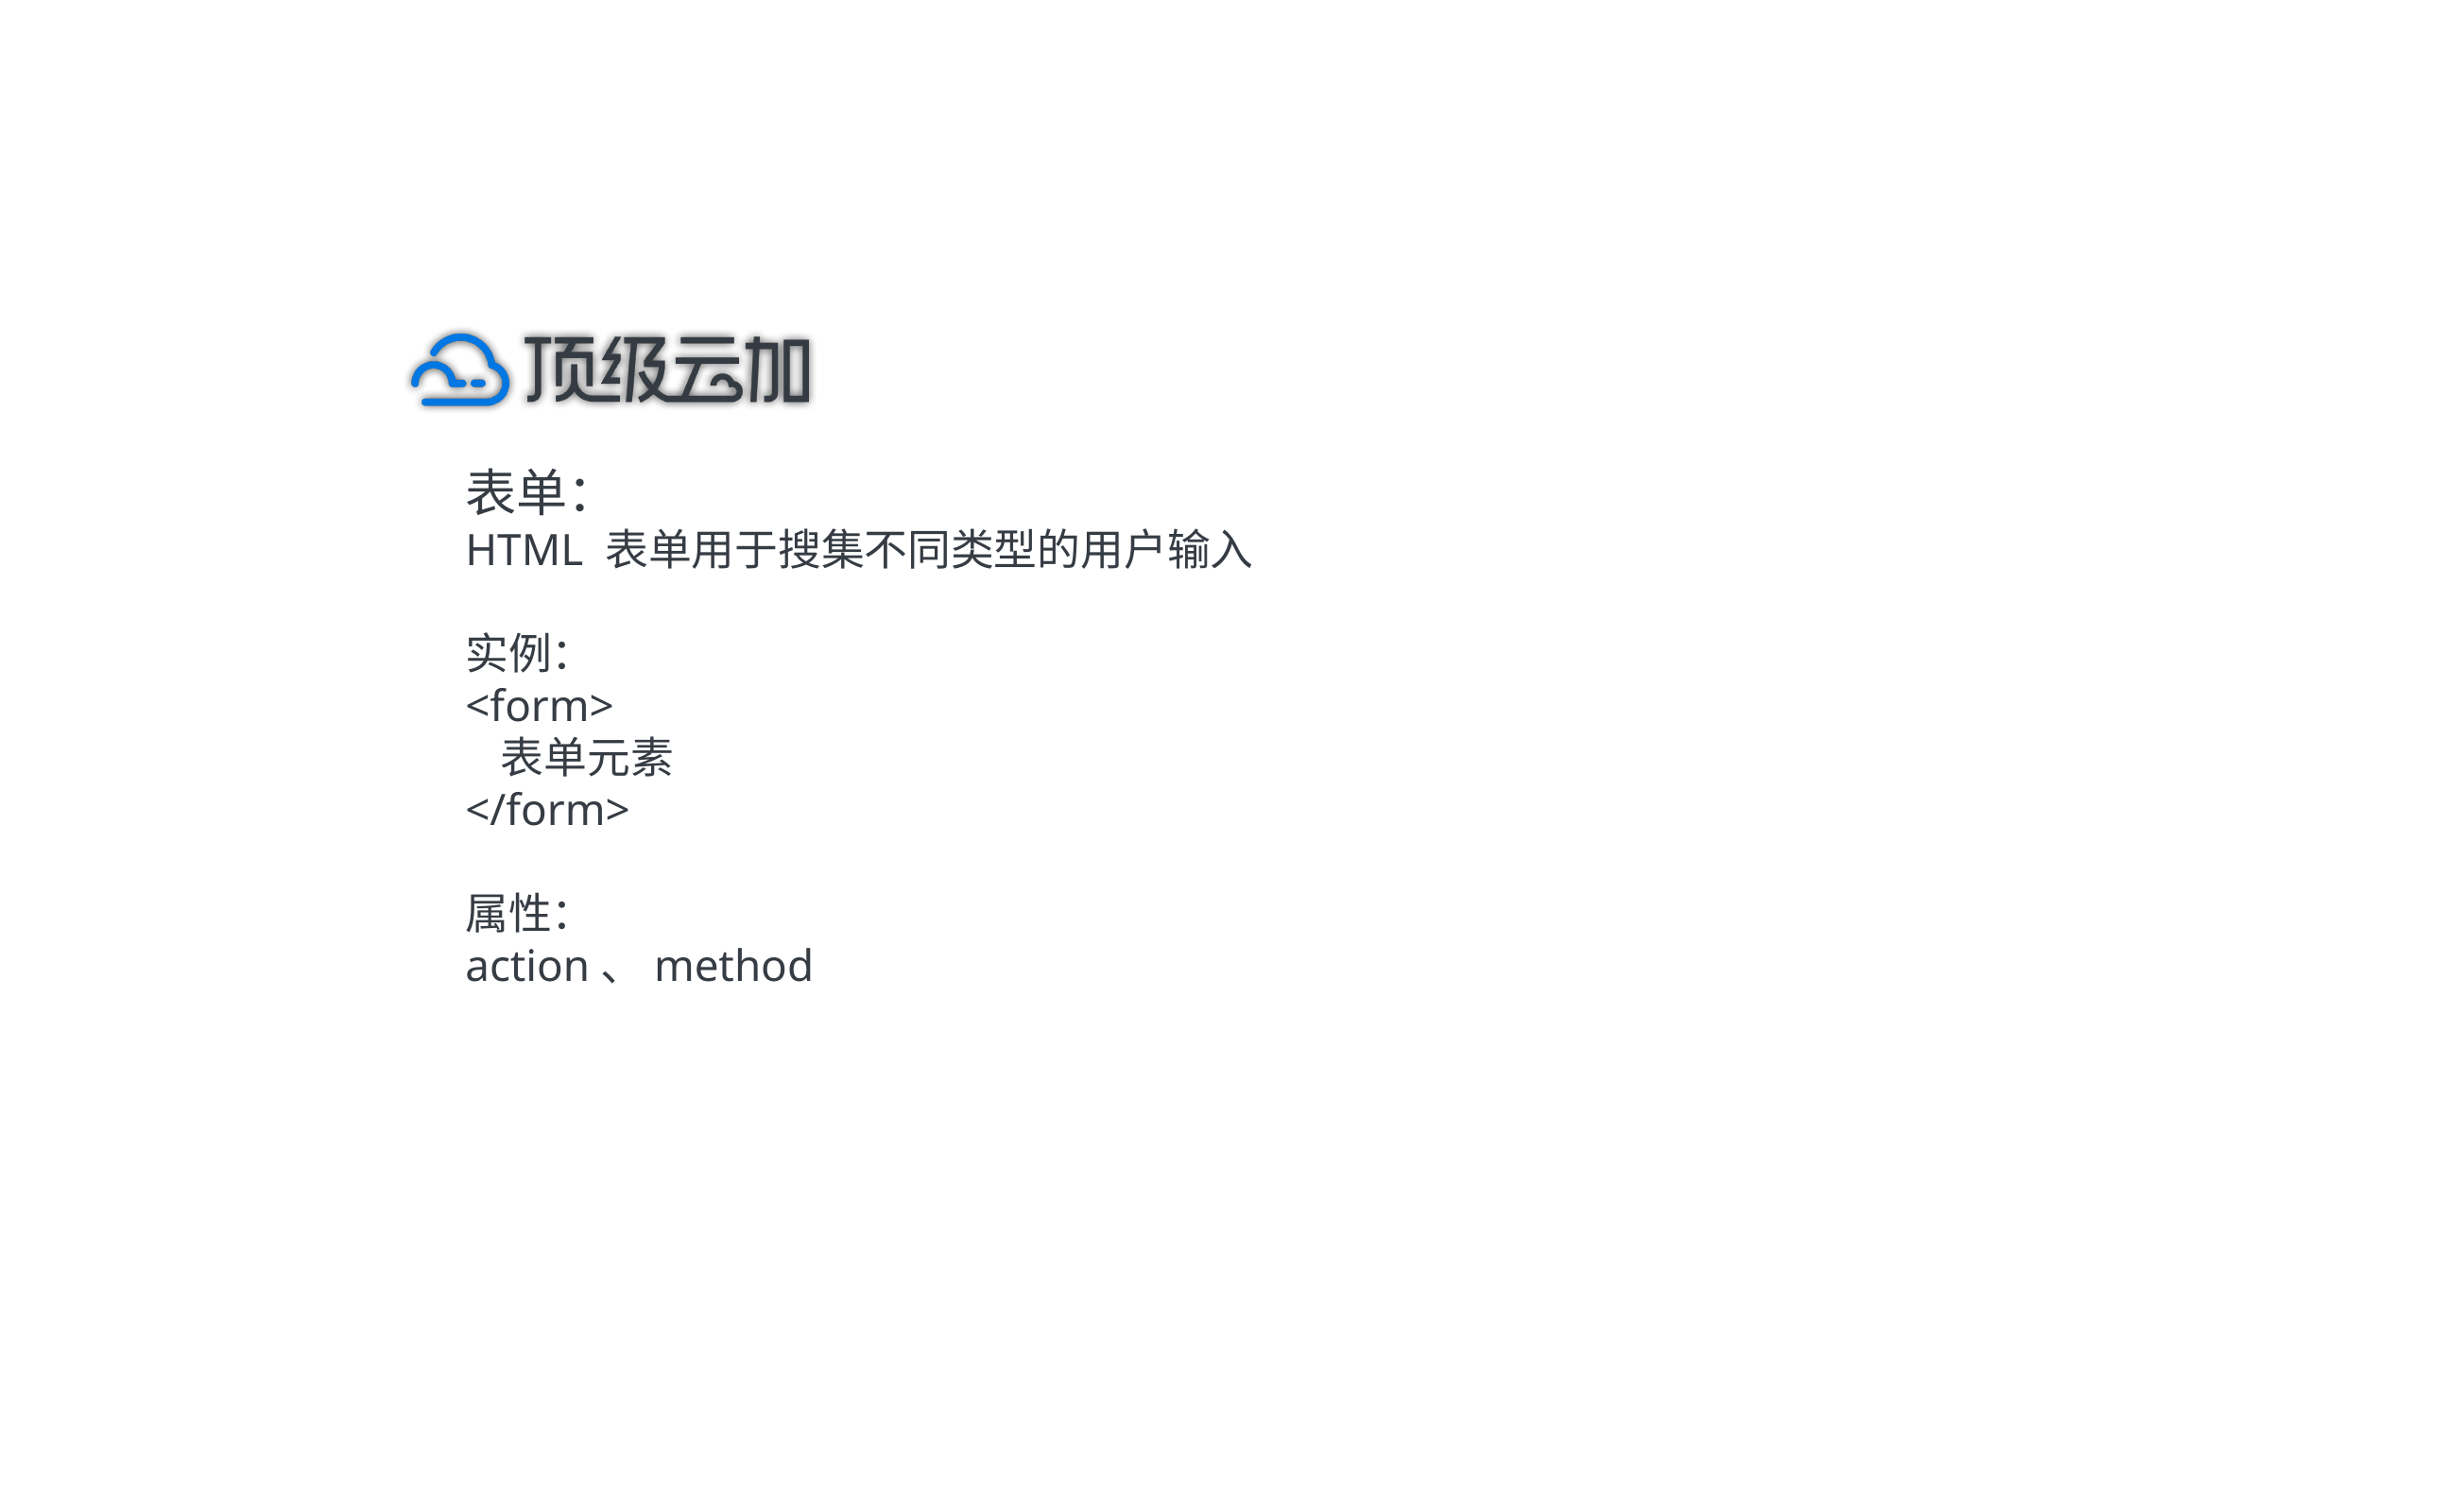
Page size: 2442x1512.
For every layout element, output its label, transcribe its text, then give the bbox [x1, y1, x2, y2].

title 表单： HTML 表单用于搜集不同类型的用户输入 实例： <form> 表单元素 </form> 属性： action、method [460, 455, 1982, 1140]
picture [362, 220, 858, 520]
